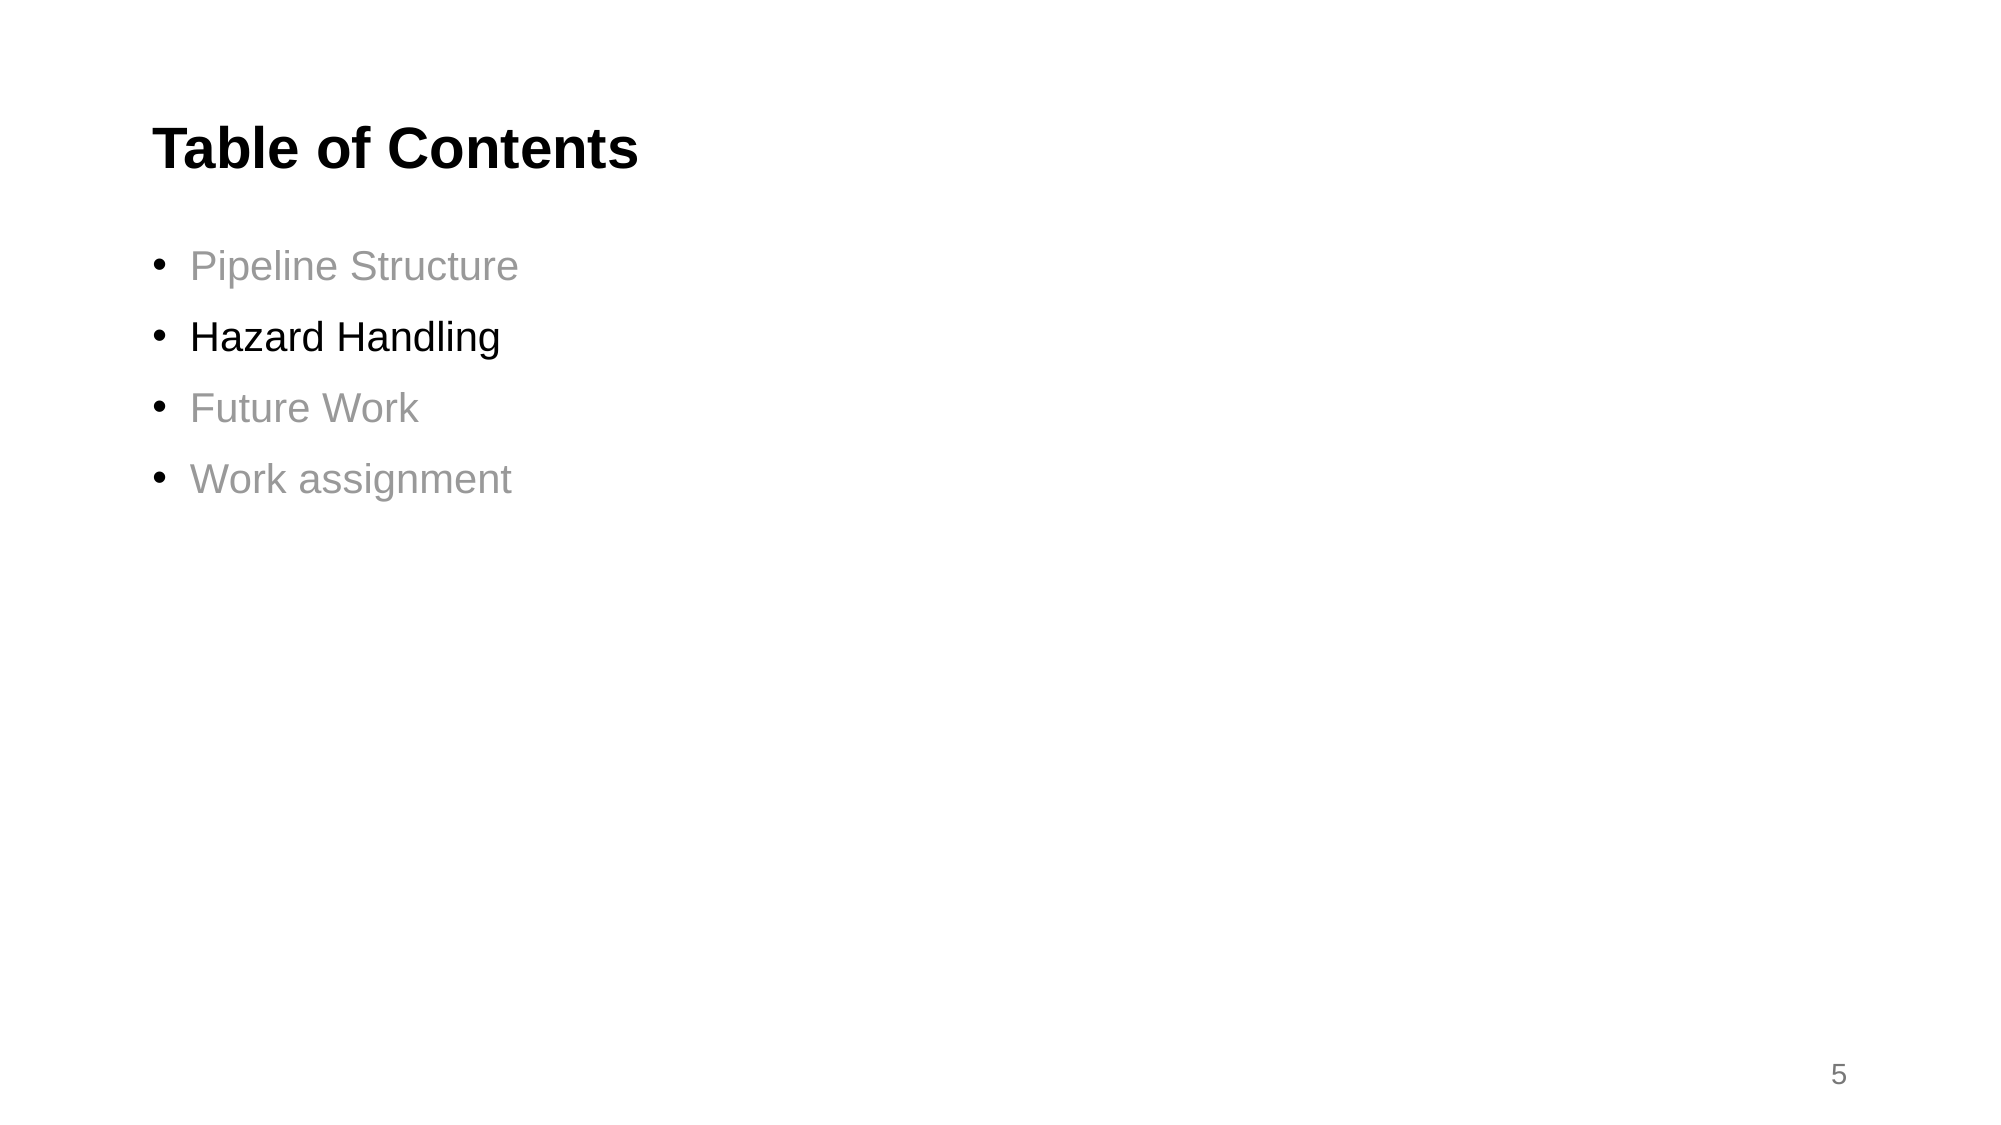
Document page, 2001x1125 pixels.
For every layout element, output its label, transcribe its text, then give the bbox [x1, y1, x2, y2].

text_box Pipeline Structure Hazard Handling Future Work Work assignment [137, 231, 1863, 1109]
slide_number 5 [1412, 1042, 1863, 1103]
title Table of Contents [137, 73, 1039, 226]
